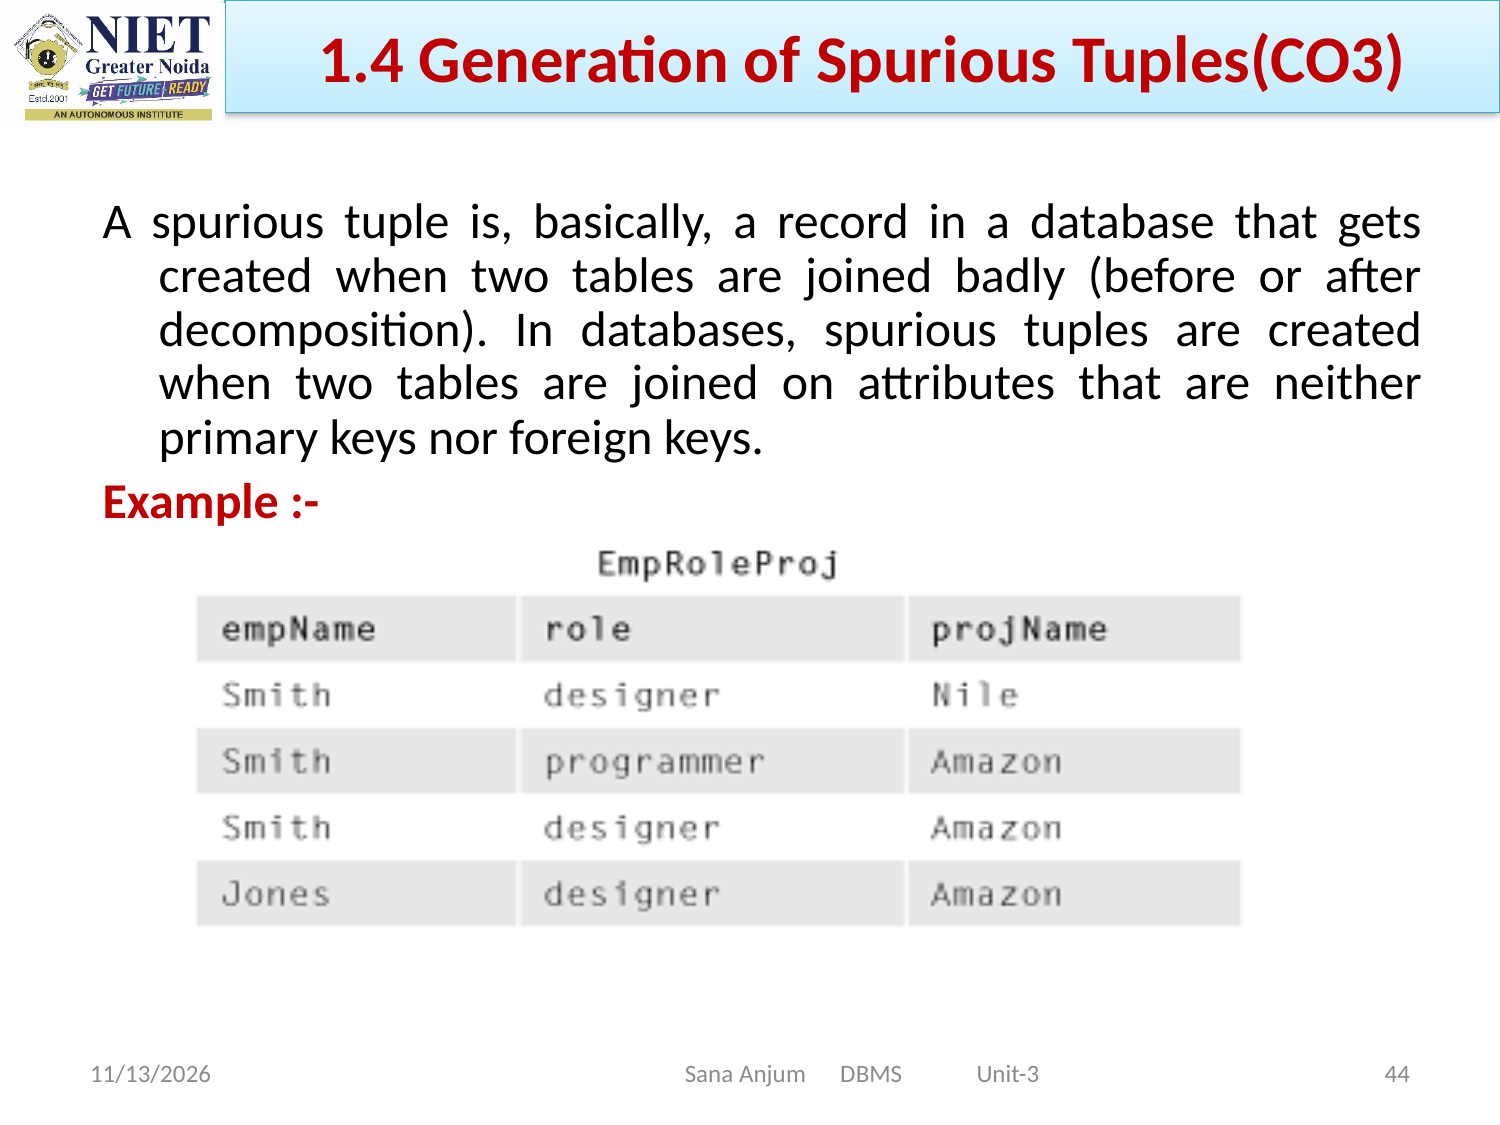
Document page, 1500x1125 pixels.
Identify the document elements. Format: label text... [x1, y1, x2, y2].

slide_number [75, 1042, 425, 1103]
picture [0, 0, 238, 135]
list A spurious tuple is, basically, a record in a database that gets created when two tables are joined badly (before or after decomposition). In databases, spurious tuples are created when two tables are joined on attributes that are neither primary keys nor foreign keys. Example :- [87, 187, 1438, 963]
footer Sana Anjum DBMS Unit-3 [450, 1042, 1074, 1103]
slide_number 44 [1074, 1042, 1425, 1103]
text_box 1.4 Generation of Spurious Tuples(CO3) [238, 0, 1500, 113]
picture [137, 549, 1326, 963]
